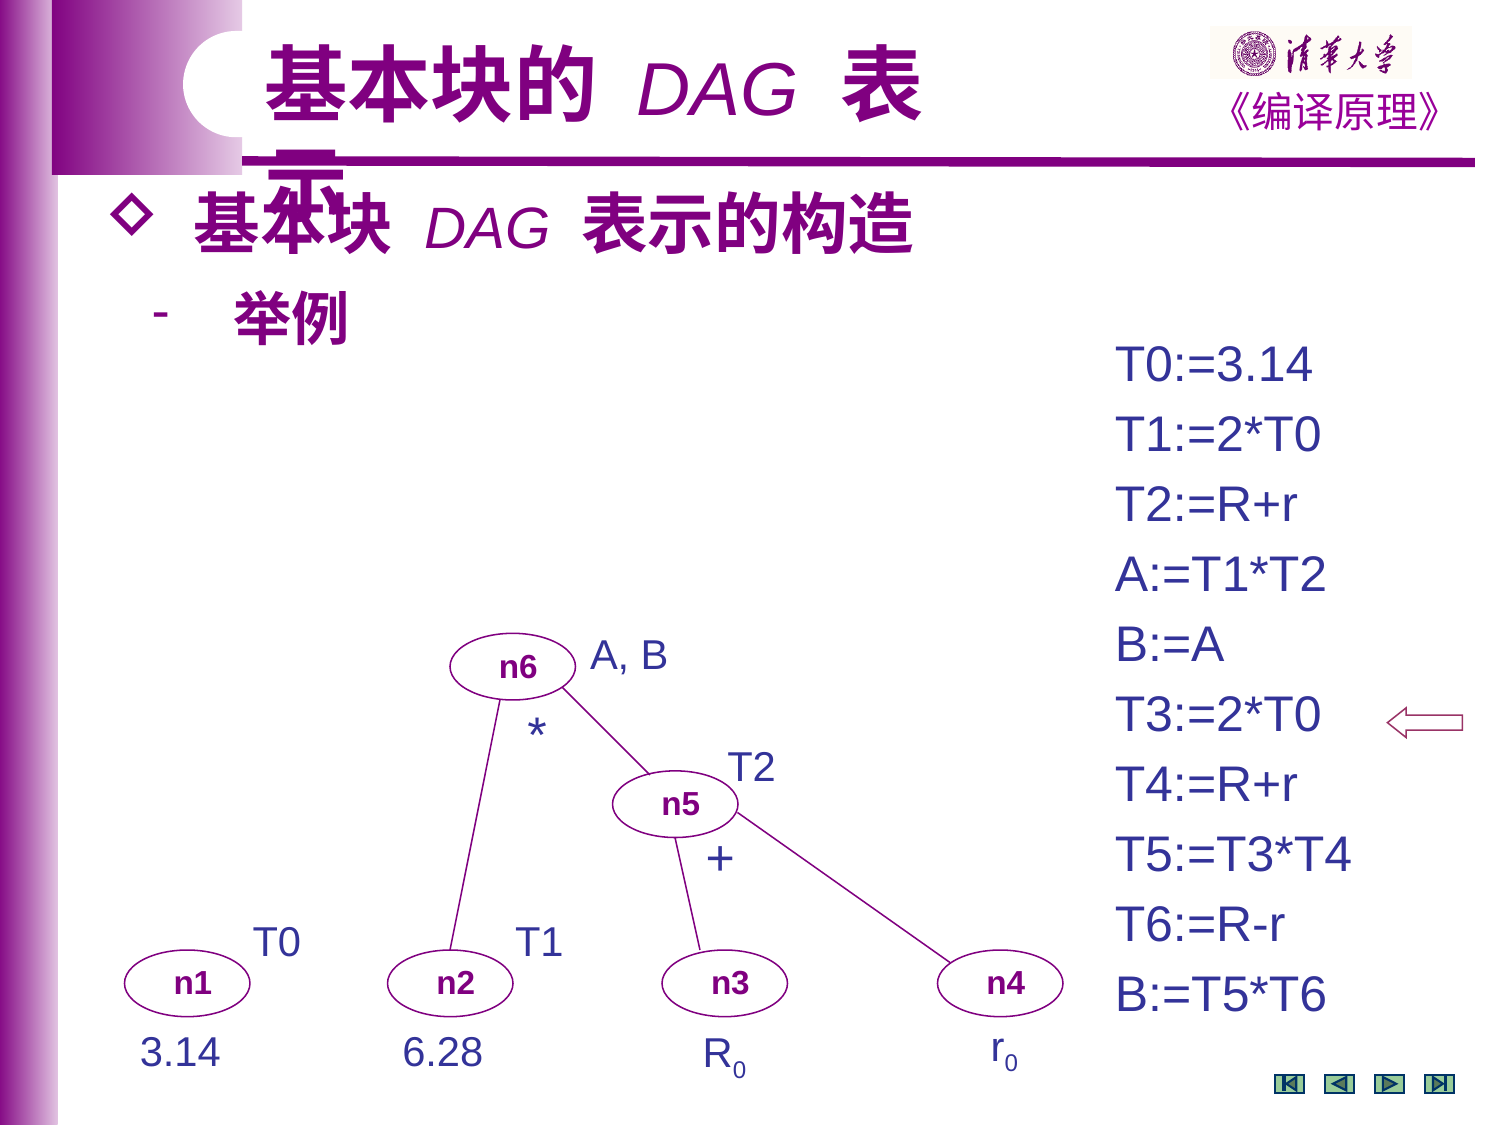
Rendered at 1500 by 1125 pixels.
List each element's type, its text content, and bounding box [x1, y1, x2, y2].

text_box 举例 [137, 275, 988, 360]
text_box n5 [612, 770, 739, 838]
text_box T0 [237, 924, 317, 966]
text_box n2 [387, 950, 514, 1017]
text_box T0:=3.14 T1:=2*T0 T2:=R+r A:=T1*T2 B:=A T3:=2*T0 T4:=R+r T5:=T3*T4 T6:=R-r B:=T5*T6 [1099, 323, 1388, 1050]
text_box 基本块的 DAG 表示 [249, 24, 1013, 240]
text_box 3.14 [125, 1034, 236, 1075]
text_box 基本块 DAG 表示的构造 [87, 174, 1437, 270]
text_box [1424, 1074, 1455, 1093]
text_box n3 [662, 950, 788, 1017]
text_box T2 [712, 750, 792, 791]
text_box R0 [687, 1031, 762, 1077]
text_box A, B [575, 637, 684, 678]
text_box * [512, 714, 562, 763]
text_box n4 [937, 950, 1063, 1017]
text_box [1374, 1074, 1405, 1093]
text_box n6 [450, 633, 575, 700]
text_box T1 [500, 924, 579, 966]
text_box [1324, 1074, 1355, 1093]
text_box n1 [124, 950, 250, 1017]
text_box 6.28 [387, 1034, 499, 1075]
picture [1210, 26, 1412, 79]
text_box + [690, 837, 750, 886]
text_box [1274, 1074, 1305, 1093]
text_box [1387, 707, 1463, 738]
text_box r0 [975, 1024, 1034, 1071]
